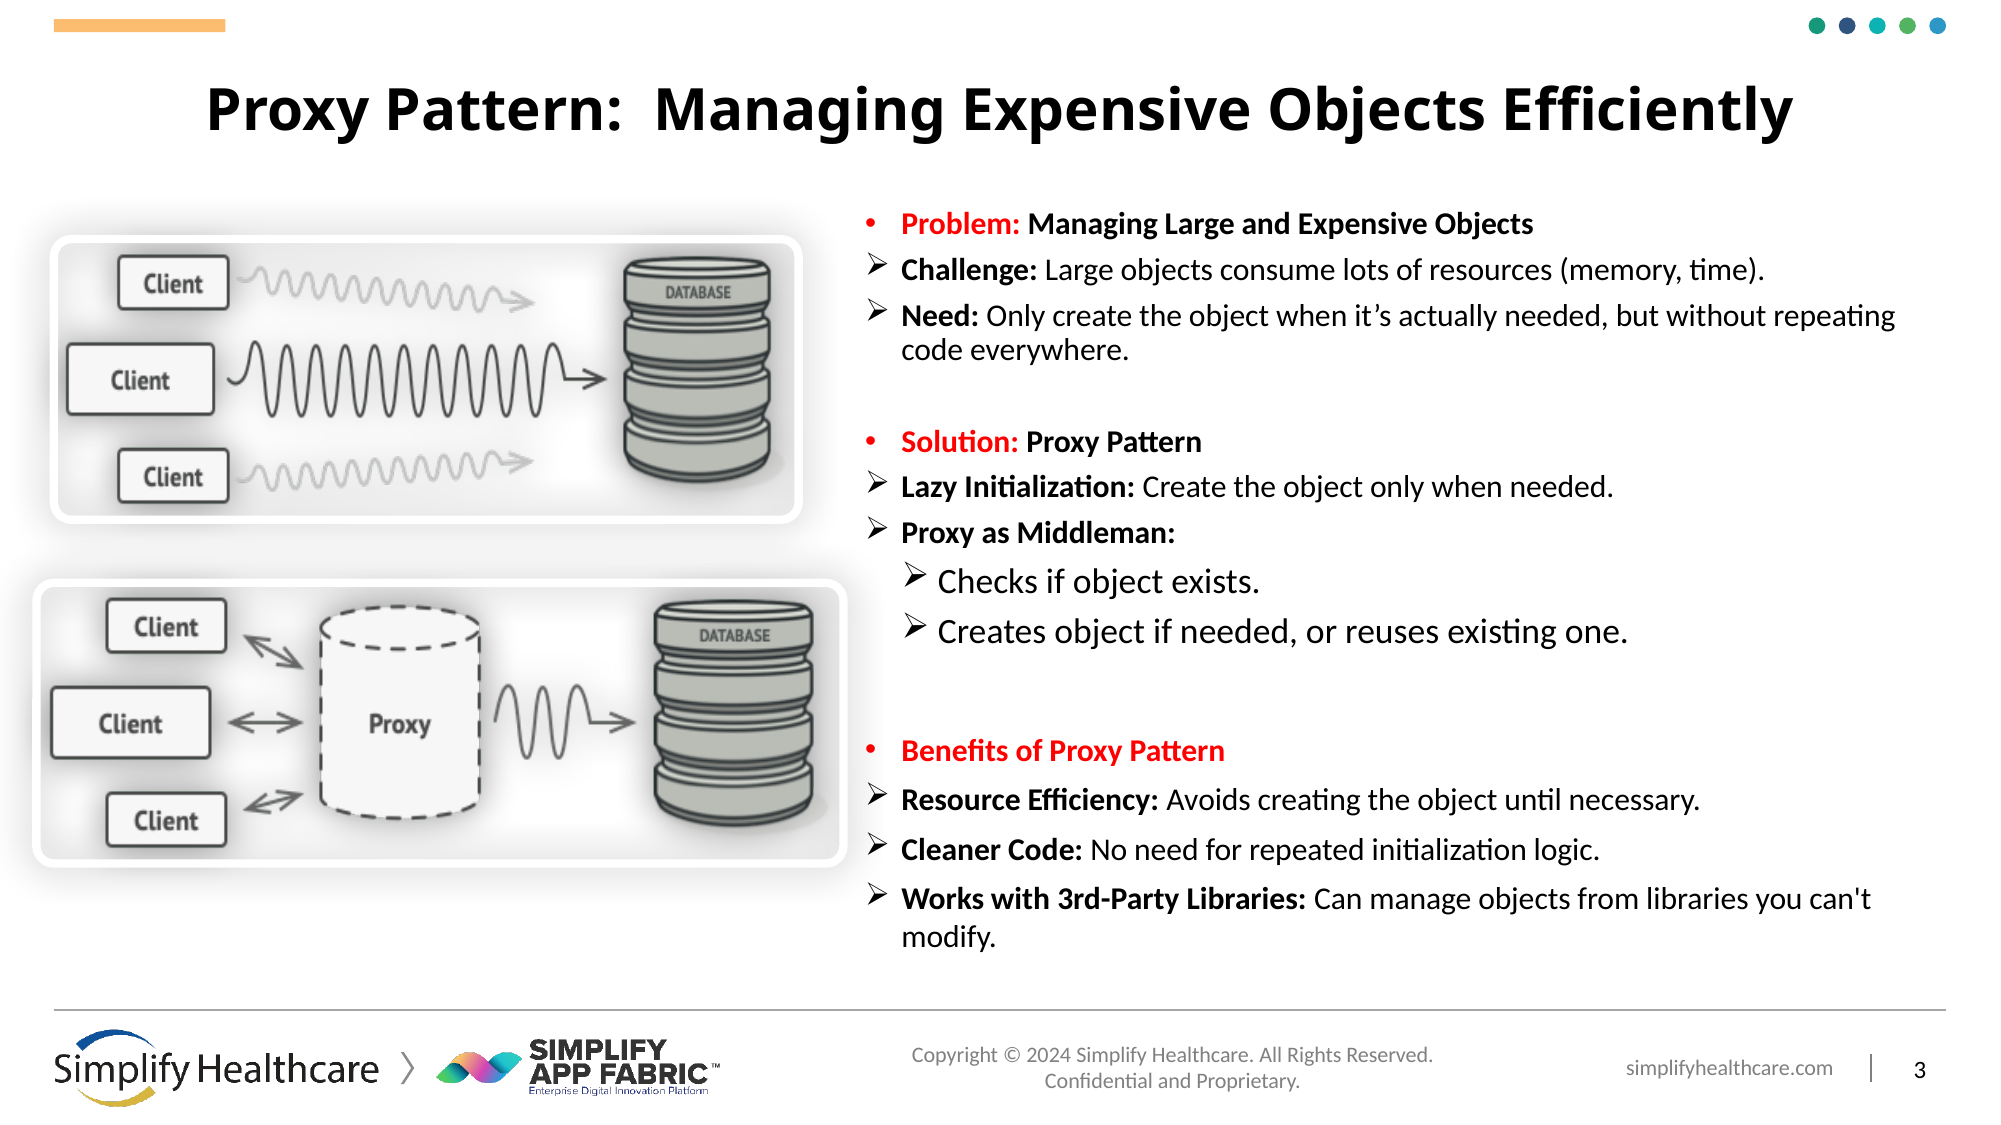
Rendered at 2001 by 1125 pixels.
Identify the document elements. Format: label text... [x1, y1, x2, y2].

picture [53, 239, 799, 520]
picture [432, 1035, 723, 1100]
list Problem: Managing Large and Expensive Objects Challenge: Large objects consume lots of resources (memory, time). Need: Only create the object when it’s actually needed, but without repeating code everywhere. Solution: Proxy Pattern Lazy Initialization: Create the object only when needed. Proxy as Middleman: Checks if object exists. Creates object if needed, or reuses existing one. Benefits of Proxy Pattern Resource Efficiency: Avoids creating the object until necessary. Cleaner Code: No need for repeated initialization logic. Works with 3rd-Party Libraries: Can manage objects from libraries you can't modify. [865, 207, 1964, 955]
title Proxy Pattern: Managing Expensive Objects Efficiently [53, 72, 1947, 176]
picture [36, 582, 844, 864]
picture [51, 1025, 381, 1111]
